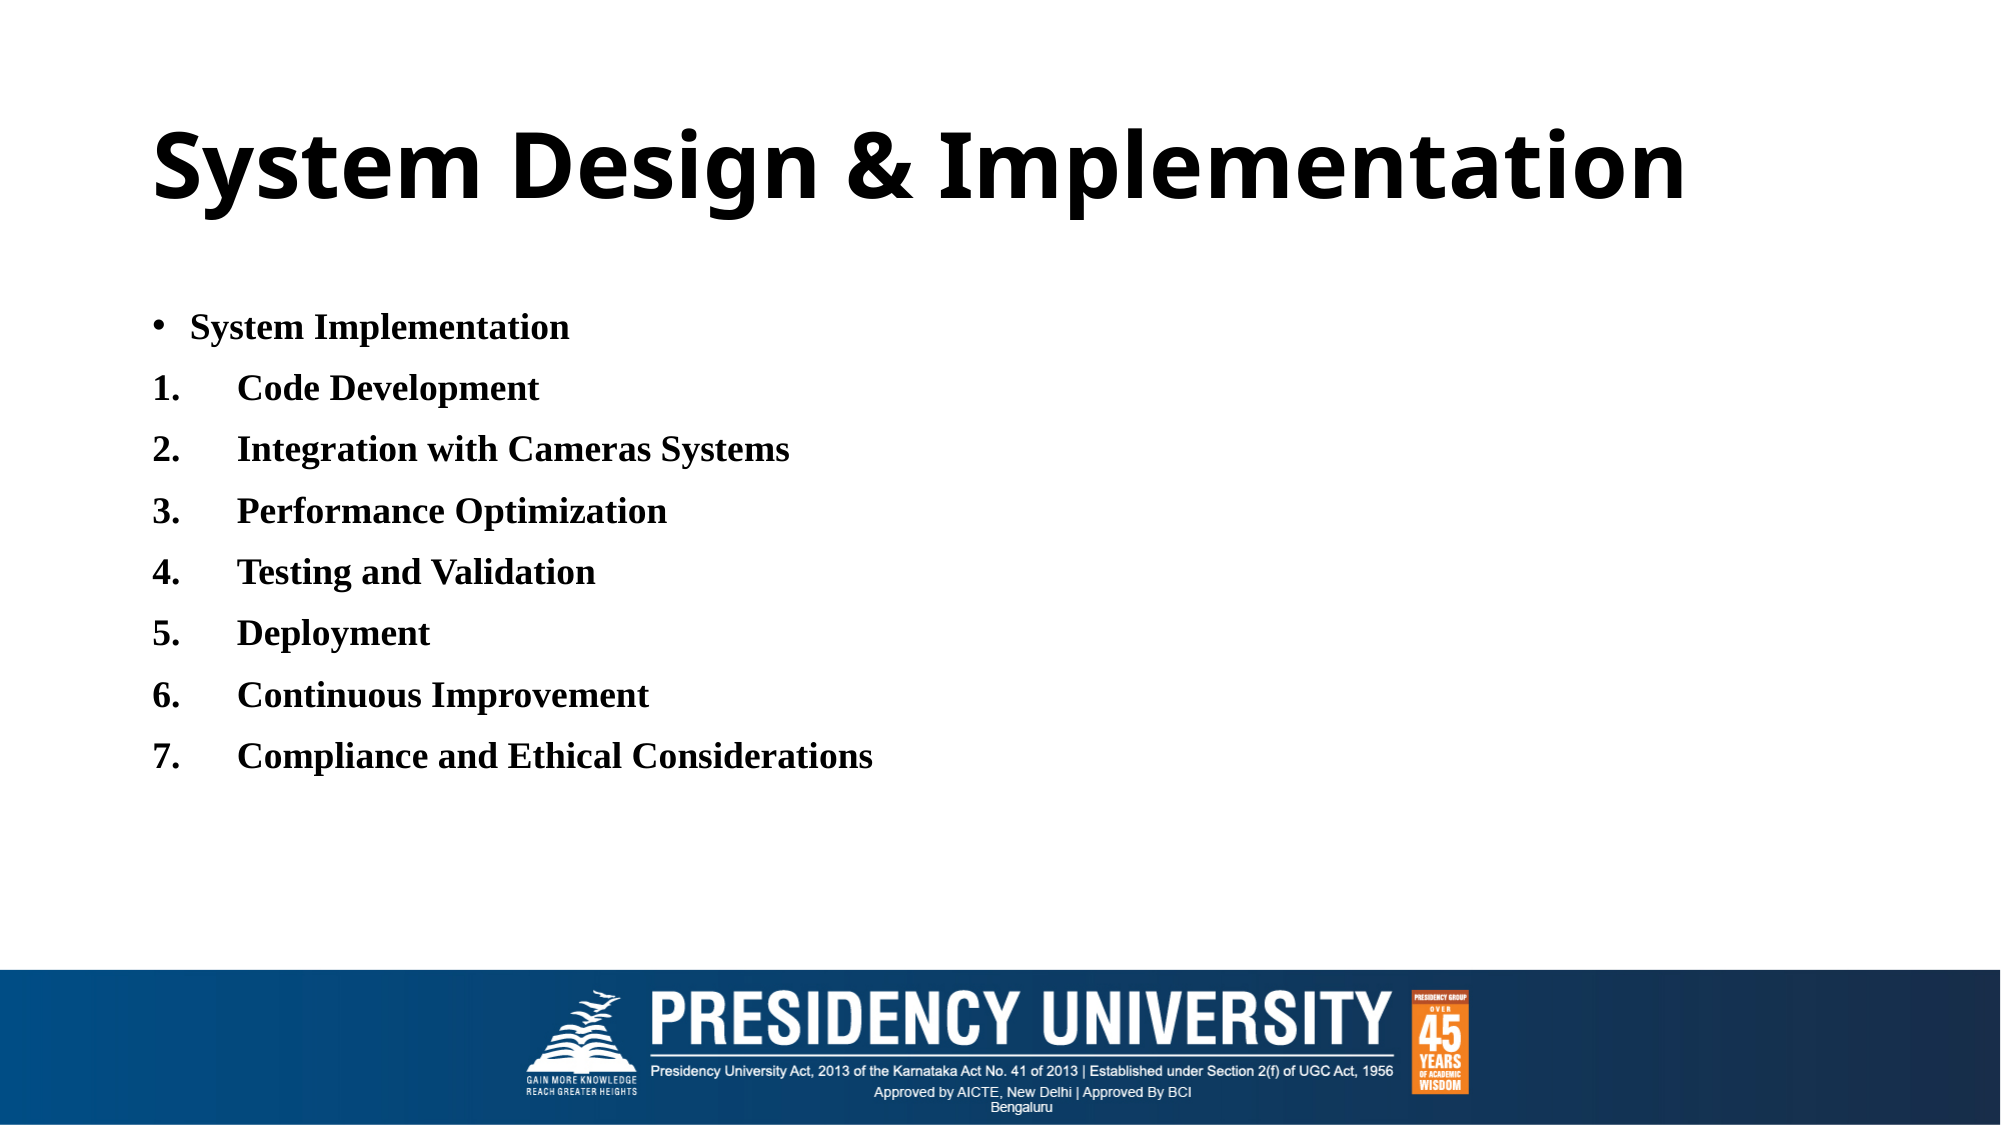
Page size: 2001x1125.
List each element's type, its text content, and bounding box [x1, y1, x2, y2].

picture [0, 0, 2001, 1125]
list System Implementation Code Development Integration with Cameras Systems Performance Optimization Testing and Validation Deployment Continuous Improvement Compliance and Ethical Considerations [137, 299, 1863, 1014]
title System Design & Implementation [137, 59, 1863, 278]
